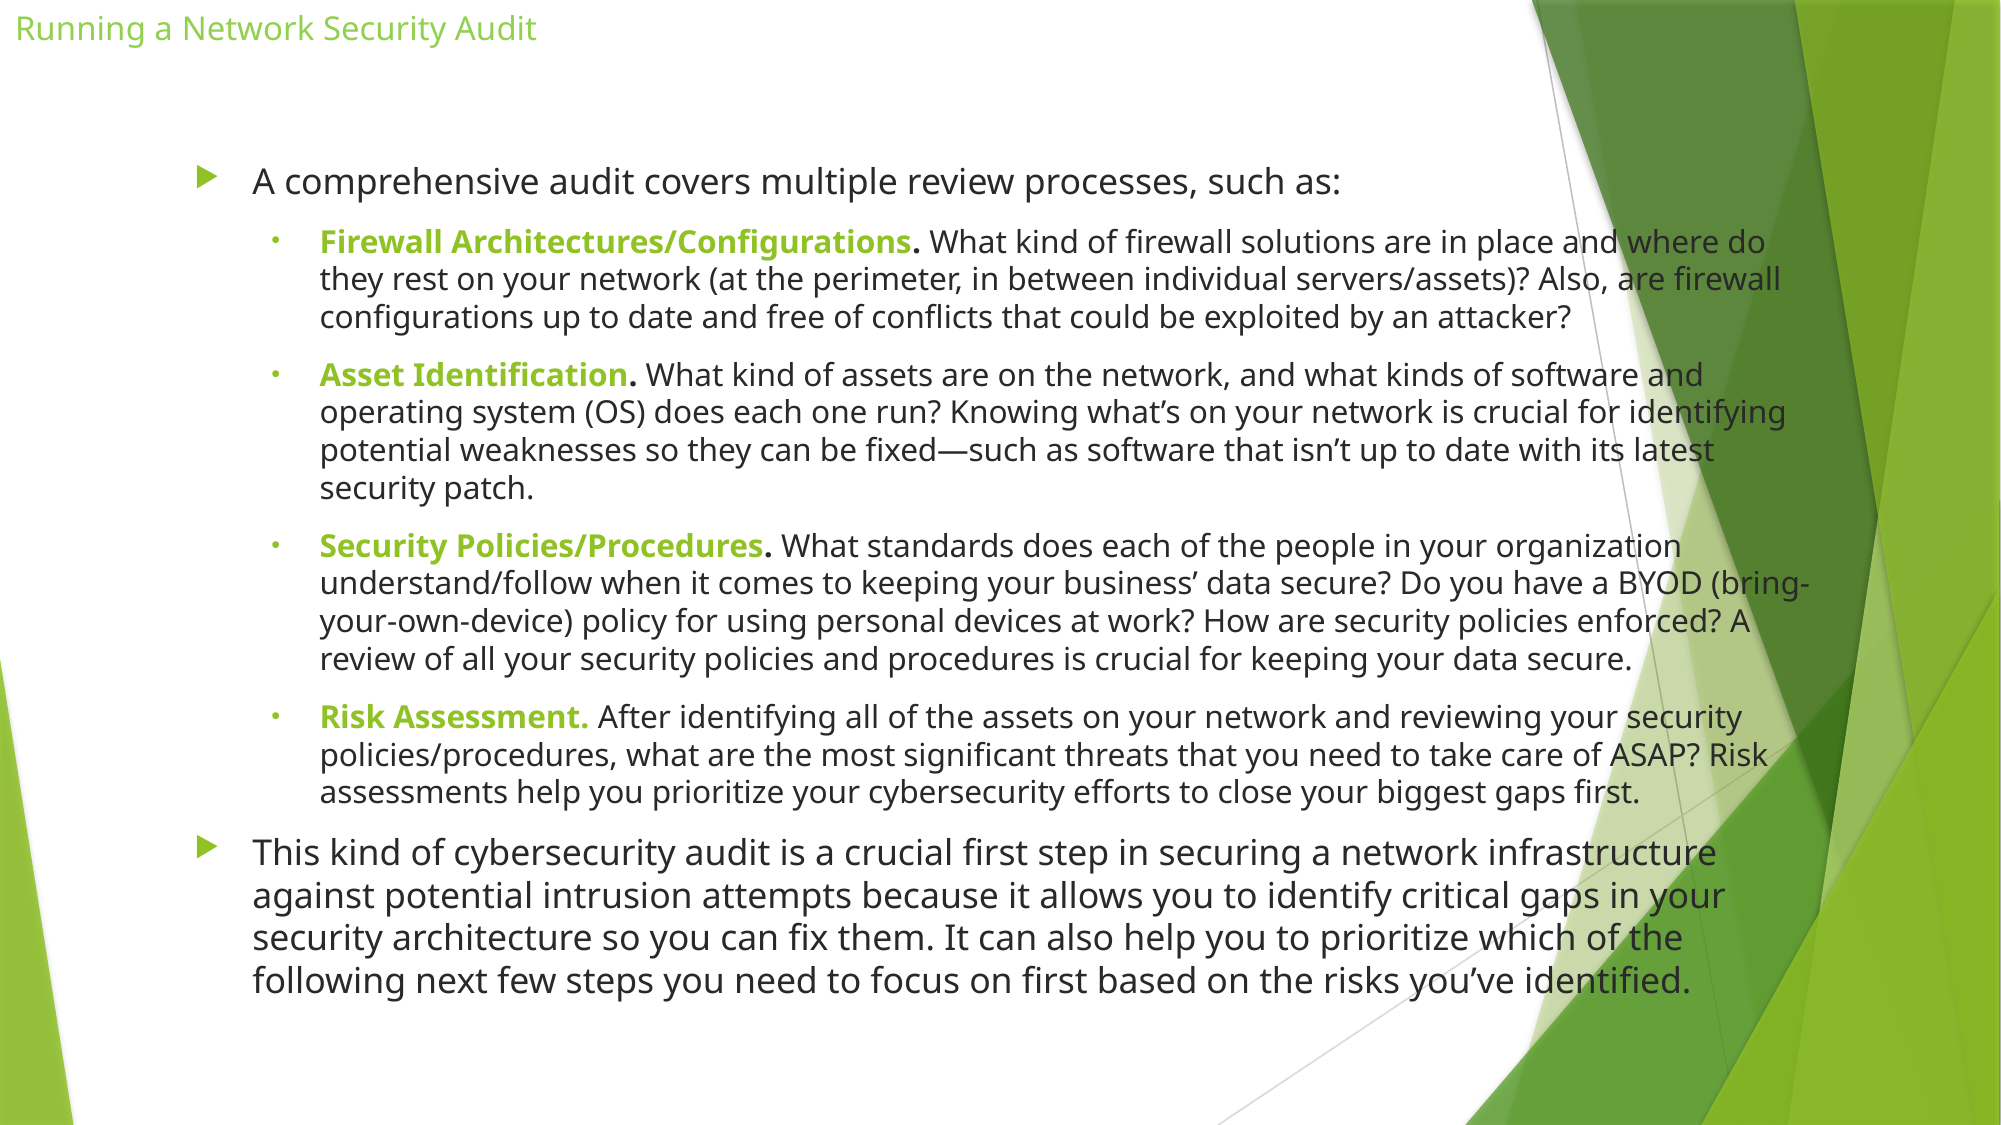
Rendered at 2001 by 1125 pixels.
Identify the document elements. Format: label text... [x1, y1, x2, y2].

list A comprehensive audit covers multiple review processes, such as: Firewall Architectures/Configurations. What kind of firewall solutions are in place and where do they rest on your network (at the perimeter, in between individual servers/assets)? Also, are firewall configurations up to date and free of conflicts that could be exploited by an attacker? Asset Identification. What kind of assets are on the network, and what kinds of software and operating system (OS) does each one run? Knowing what’s on your network is crucial for identifying potential weaknesses so they can be fixed—such as software that isn’t up to date with its latest security patch. Security Policies/Procedures. What standards does each of the people in your organization understand/follow when it comes to keeping your business’ data secure? Do you have a BYOD (bring-your-own-device) policy for using personal devices at work? How are security policies enforced? A review of all your security policies and procedures is crucial for keeping your data secure. Risk Assessment. After identifying all of the assets on your network and reviewing your security policies/procedures, what are the most significant threats that you need to take care of ASAP? Risk assessments help you prioritize your cybersecurity efforts to close your biggest gaps first. This kind of cybersecurity audit is a crucial first step in securing a network infrastructure against potential intrusion attempts because it allows you to identify critical gaps in your security architecture so you can fix them. It can also help you to prioritize which of the following next few steps you need to focus on first based on the risks you’ve identified. [179, 151, 1836, 1044]
title Running a Network Security Audit [0, 0, 1749, 95]
